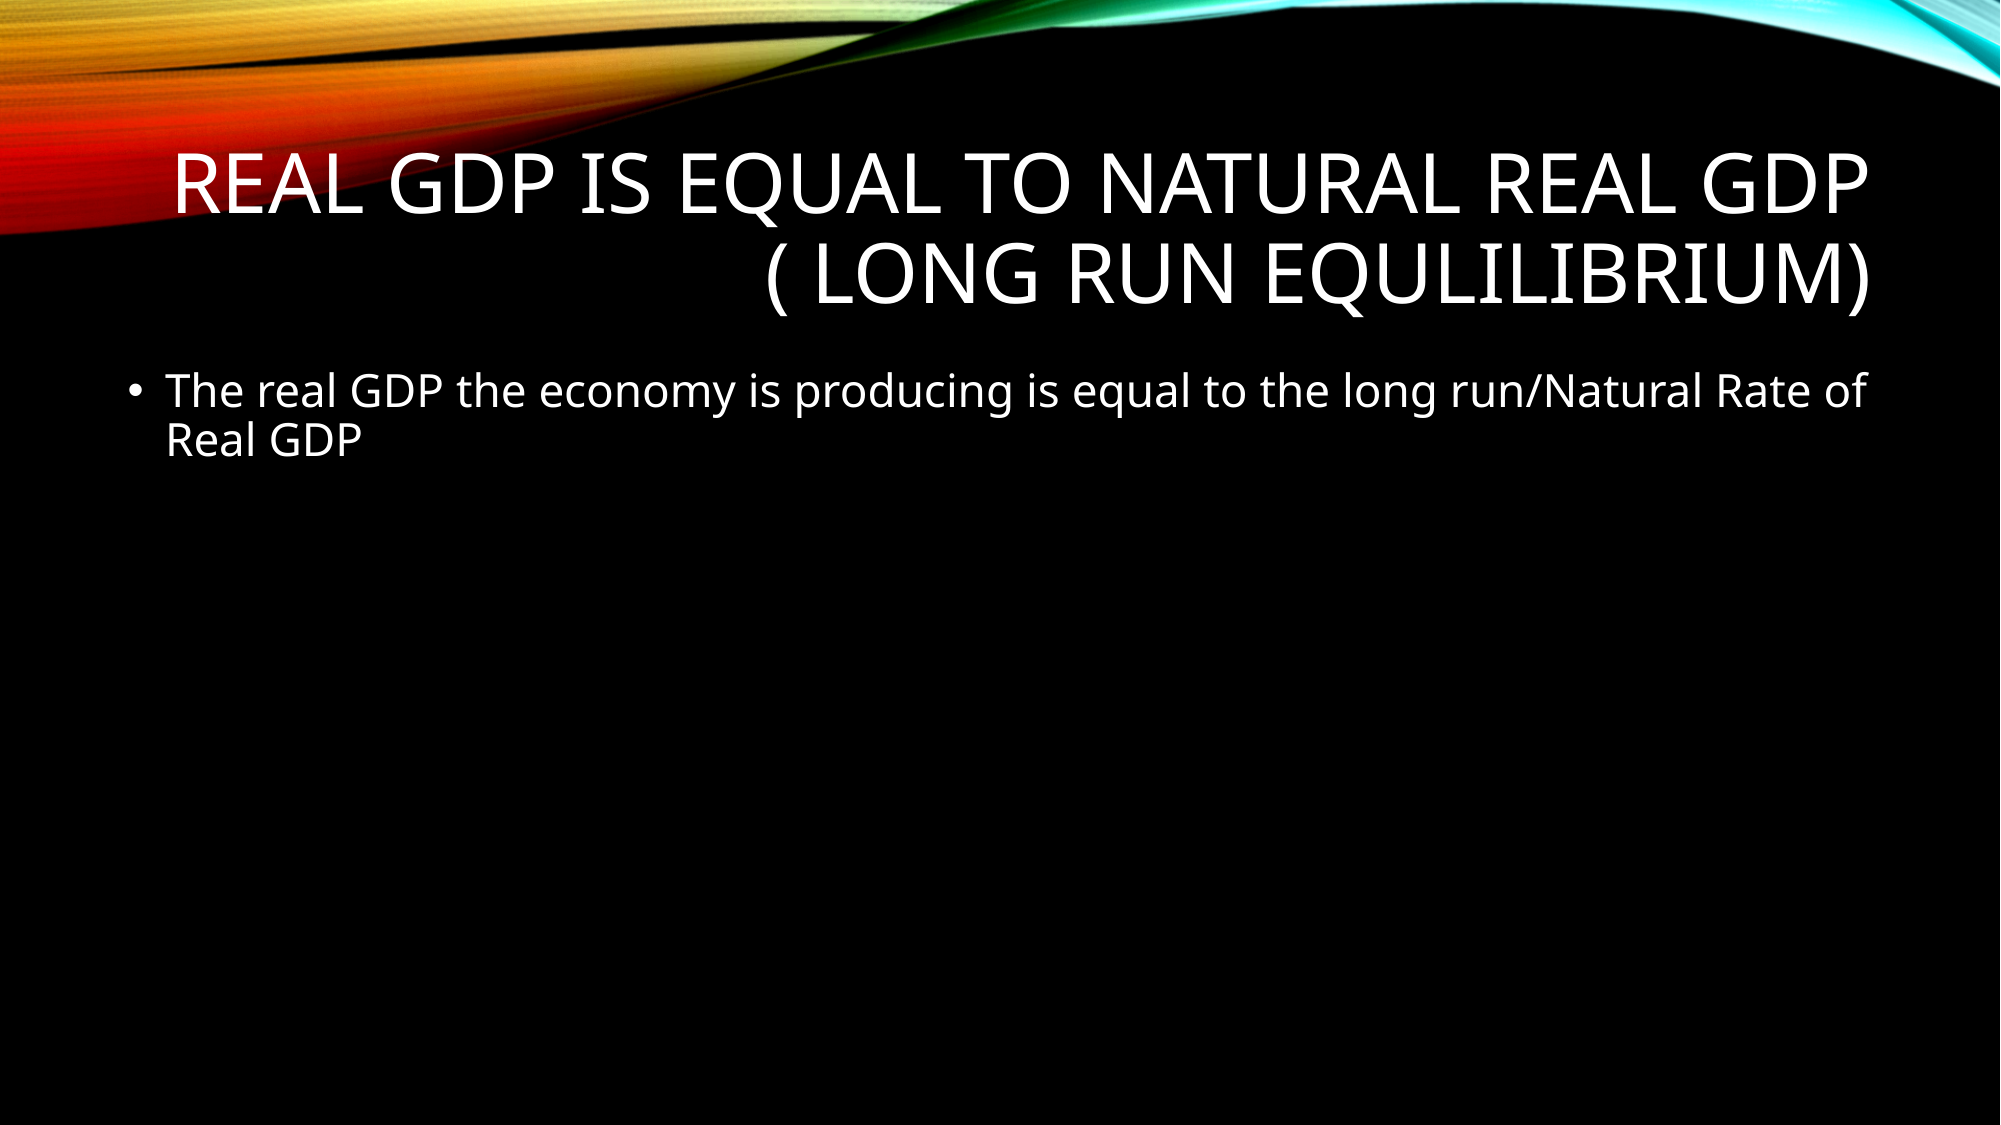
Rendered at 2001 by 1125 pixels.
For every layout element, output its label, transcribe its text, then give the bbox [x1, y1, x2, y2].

list The real GDP the economy is producing is equal to the long run/Natural Rate of Real GDP [112, 360, 1888, 1021]
picture [0, 0, 2000, 237]
title real gdp is equal to natural real gdp ( long run equlilibrium) [83, 125, 1888, 338]
